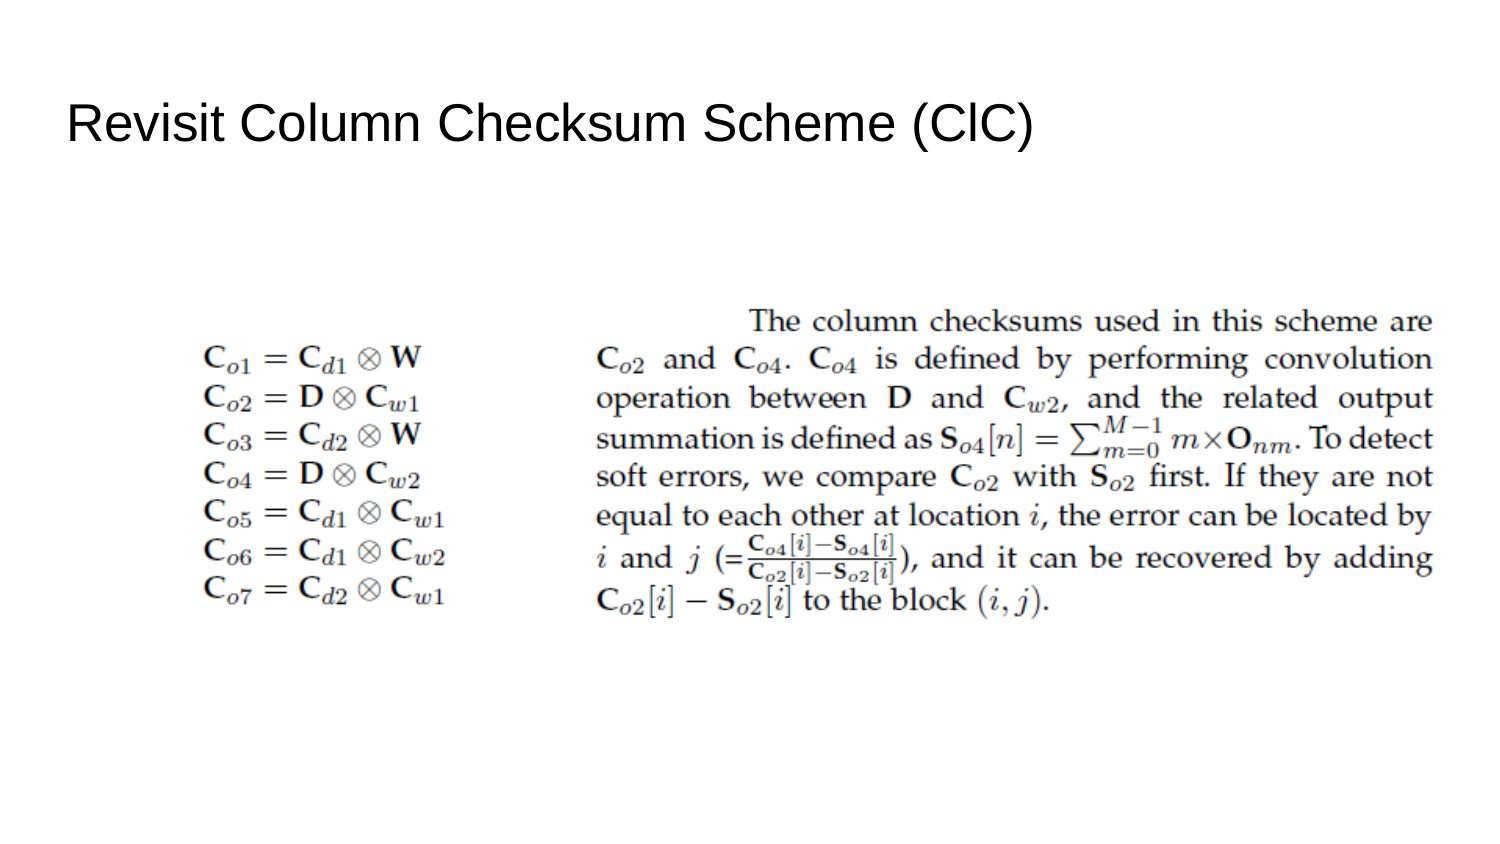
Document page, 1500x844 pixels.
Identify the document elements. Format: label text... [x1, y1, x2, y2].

picture [587, 288, 1450, 626]
title Revisit Column Checksum Scheme (ClC) [51, 72, 1449, 167]
picture [185, 324, 468, 615]
